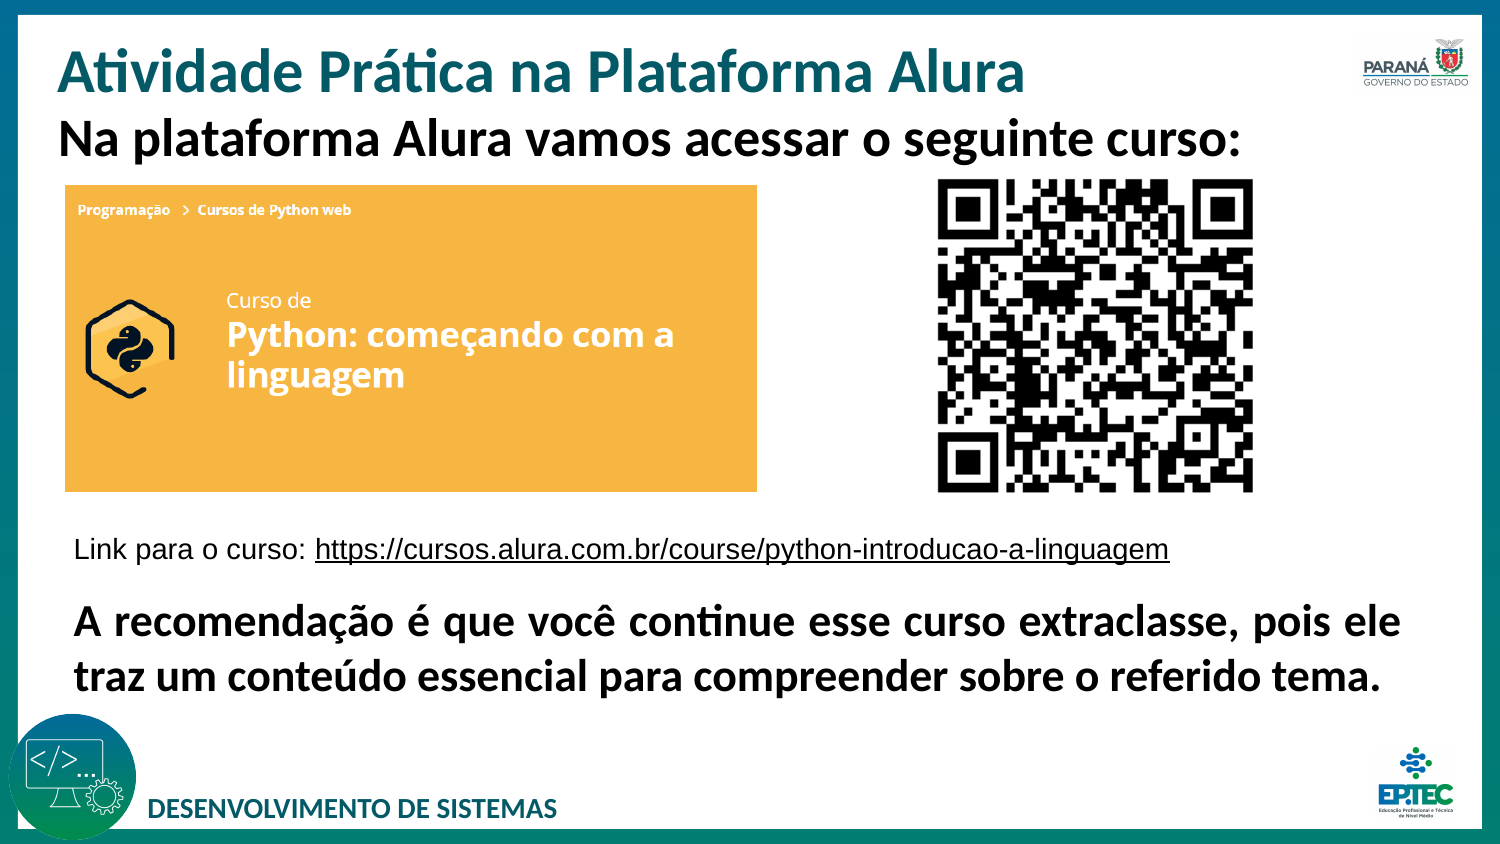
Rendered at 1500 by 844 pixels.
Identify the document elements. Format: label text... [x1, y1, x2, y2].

text_box DESENVOLVIMENTO DE SISTEMAS [141, 783, 644, 830]
picture [1356, 30, 1475, 94]
picture [8, 713, 137, 841]
text_box Atividade Prática na Plataforma Alura [42, 22, 1258, 112]
text_box Link para o curso: https://cursos.alura.com.br/course/python-introducao-a-linguagem [58, 522, 1332, 573]
text_box [17, 14, 1482, 829]
picture [0, 273, 17, 277]
picture [930, 167, 1268, 510]
picture [64, 185, 757, 492]
picture [1482, 273, 1500, 277]
text_box Na plataforma Alura vamos acessar o seguinte curso: [43, 94, 1418, 175]
text_box A recomendação é que você continue esse curso extraclasse, pois ele traz um conteúdo essencial para compreender sobre o referido tema. [58, 583, 1418, 708]
picture [1374, 745, 1457, 822]
